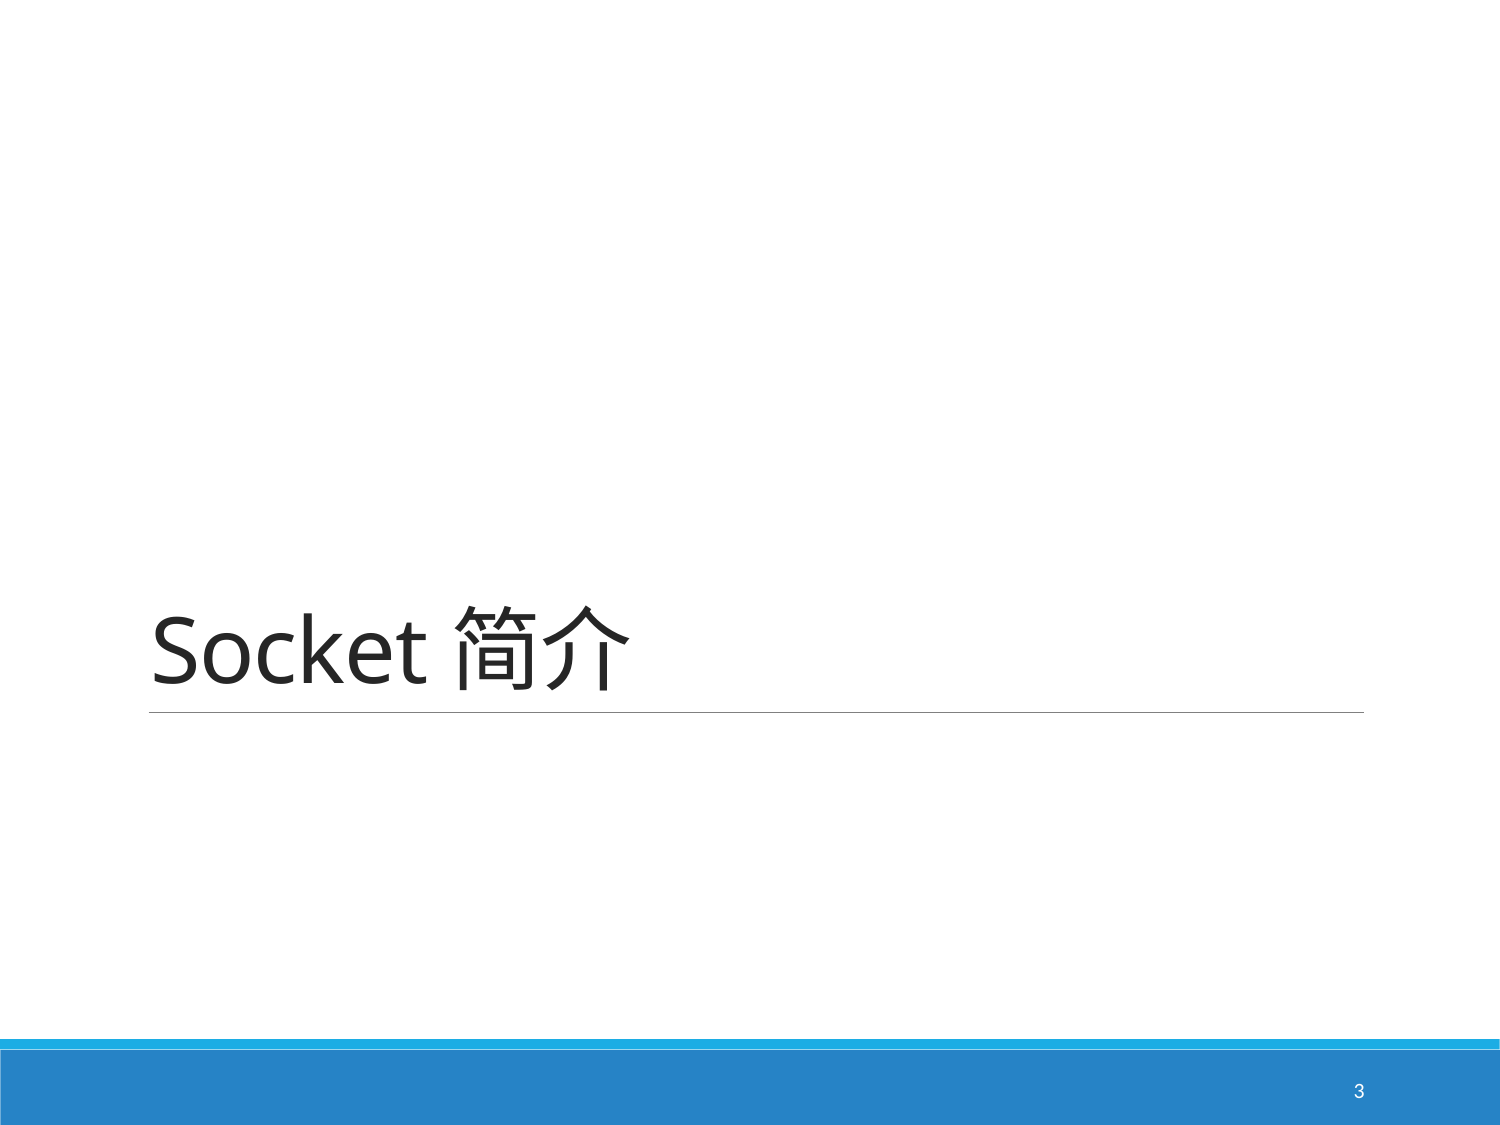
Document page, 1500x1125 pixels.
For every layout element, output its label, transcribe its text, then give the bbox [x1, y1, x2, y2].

slide_number 3 [1218, 1059, 1380, 1120]
title Socket简介 [135, 124, 1373, 710]
